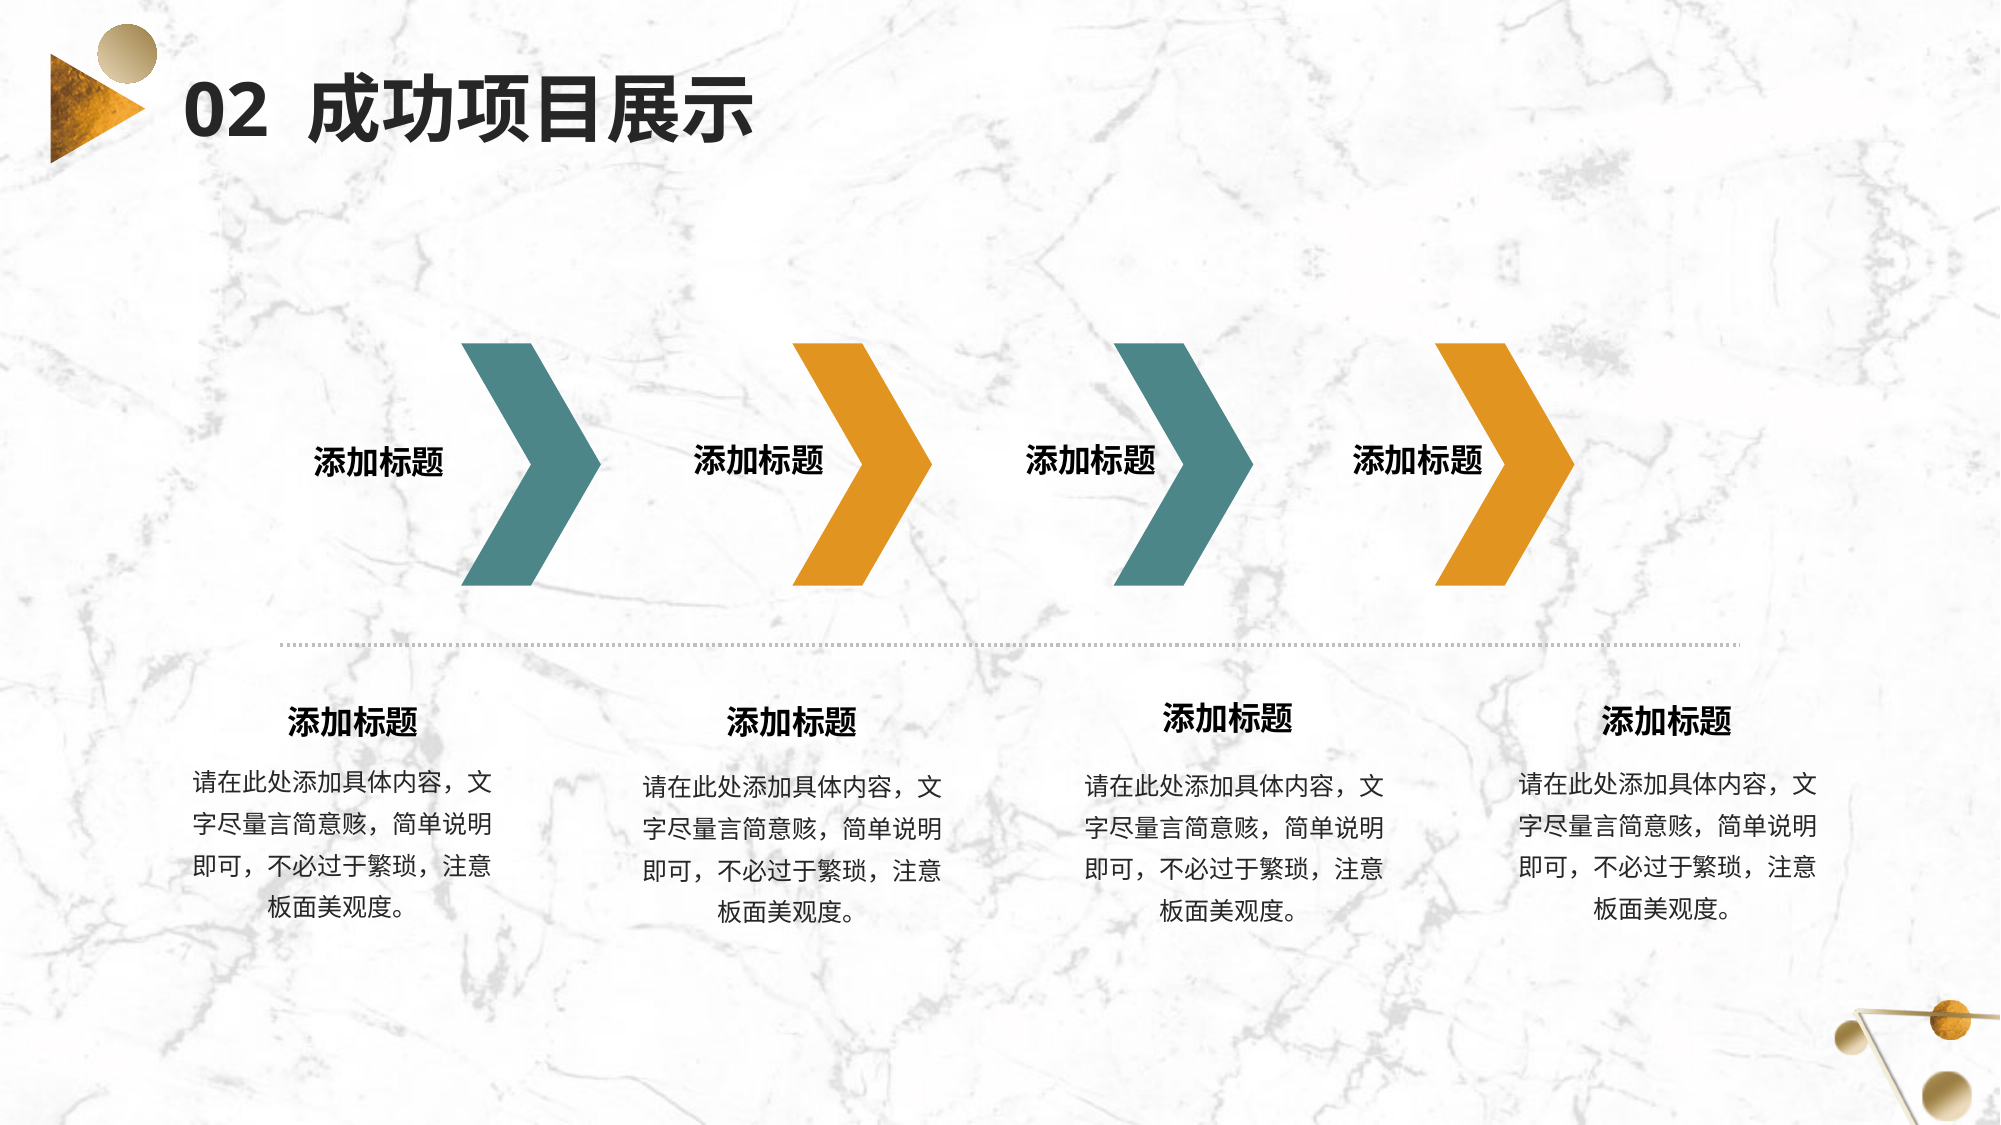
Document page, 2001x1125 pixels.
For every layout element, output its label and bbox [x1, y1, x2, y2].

picture [0, 0, 2000, 1125]
text_box [298, 343, 1575, 586]
